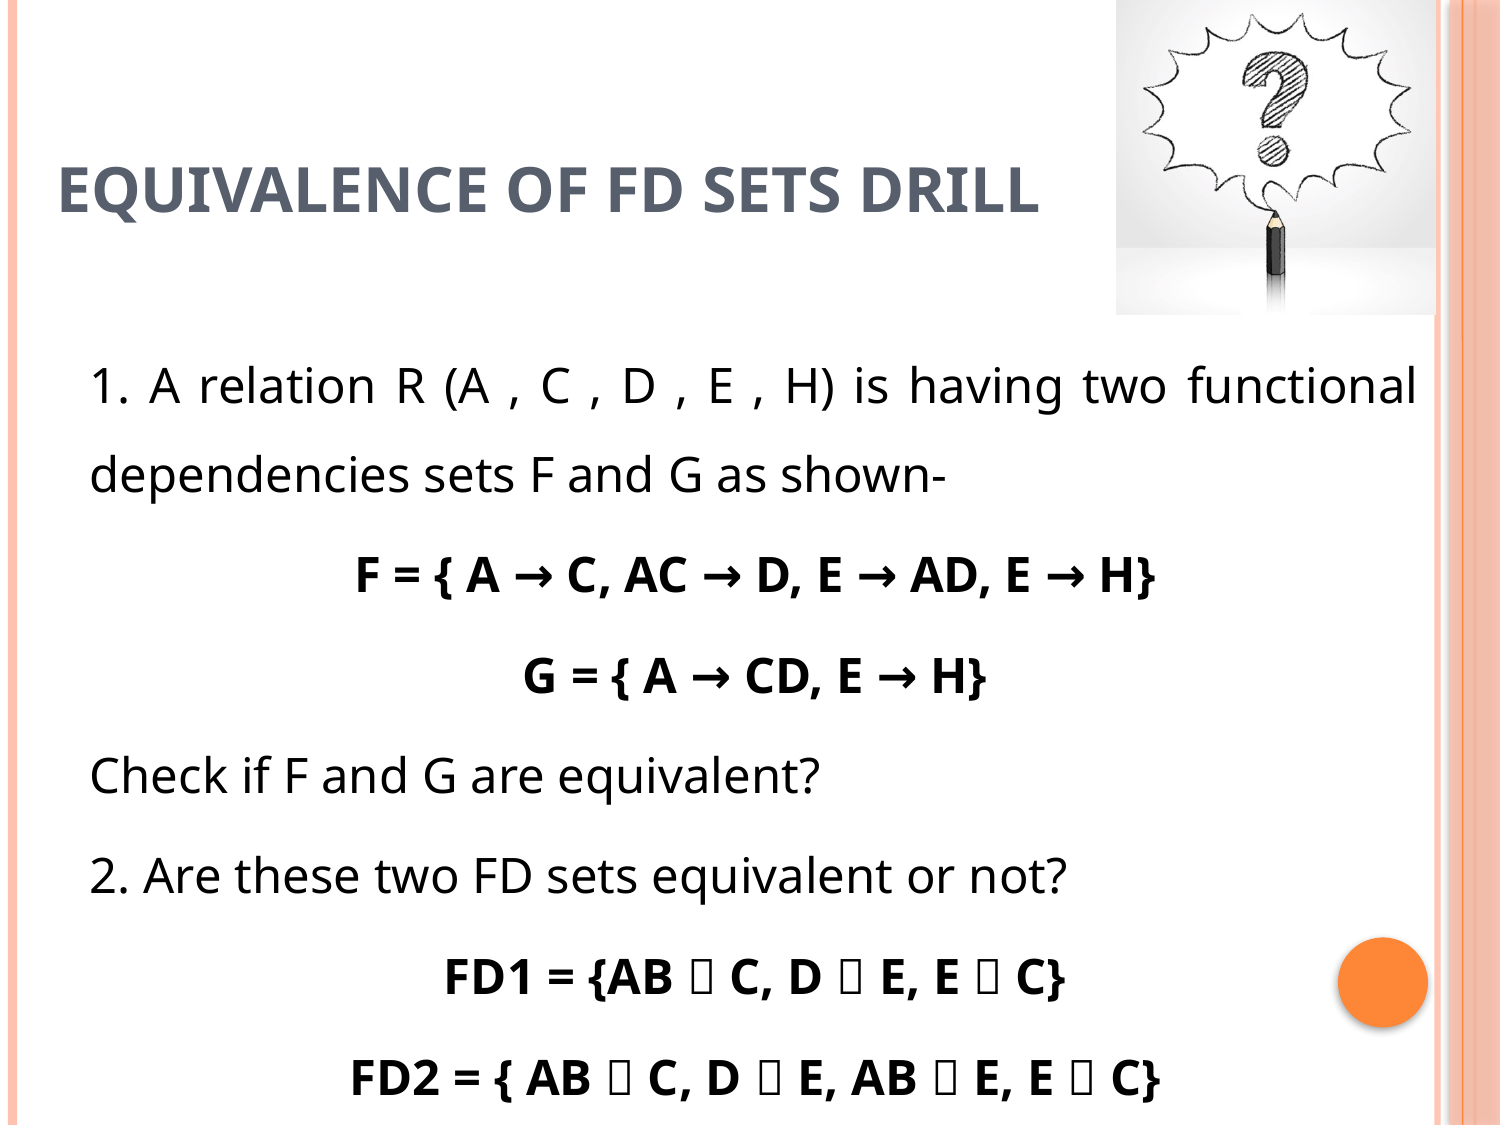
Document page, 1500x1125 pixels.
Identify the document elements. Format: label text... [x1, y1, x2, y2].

list 1. A relation R (A , C , D , E , H) is having two functional dependencies sets F and G as shown- F = { A → C, AC → D, E → AD, E → H} G = { A → CD, E → H} Check if F and G are equivalent? 2. Are these two FD sets equivalent or not? FD1 = {AB  C, D  E, E  C} FD2 = { AB  C, D  E, AB  E, E  C} [75, 318, 1436, 1118]
picture [1115, 0, 1436, 315]
title Equivalence of FD Sets Drill [41, 45, 1109, 233]
